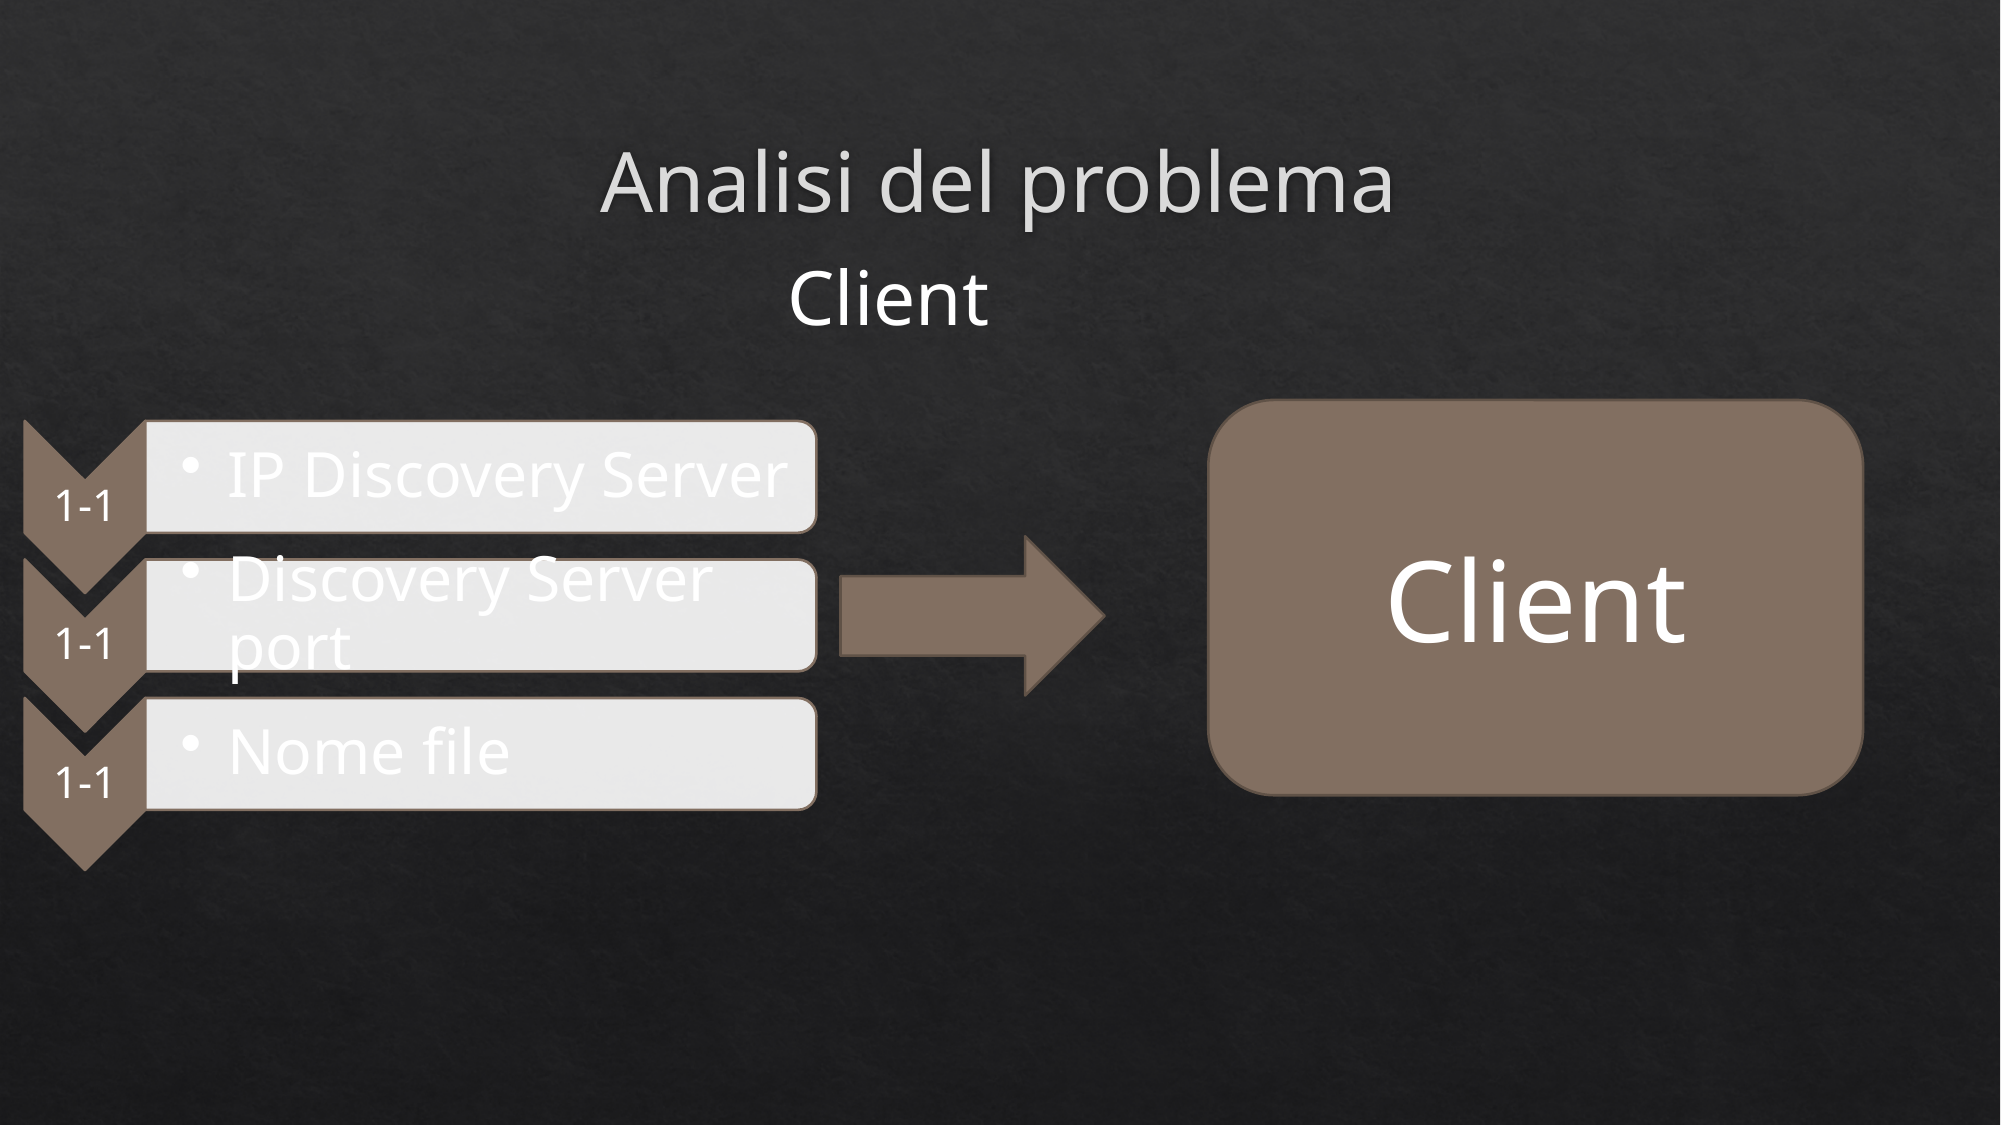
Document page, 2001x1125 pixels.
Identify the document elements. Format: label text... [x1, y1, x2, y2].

text_box [839, 535, 1106, 697]
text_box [24, 420, 817, 871]
text_box Client [772, 243, 1069, 349]
text_box Client [1206, 398, 1865, 797]
title Analisi del problema [149, 99, 1849, 260]
